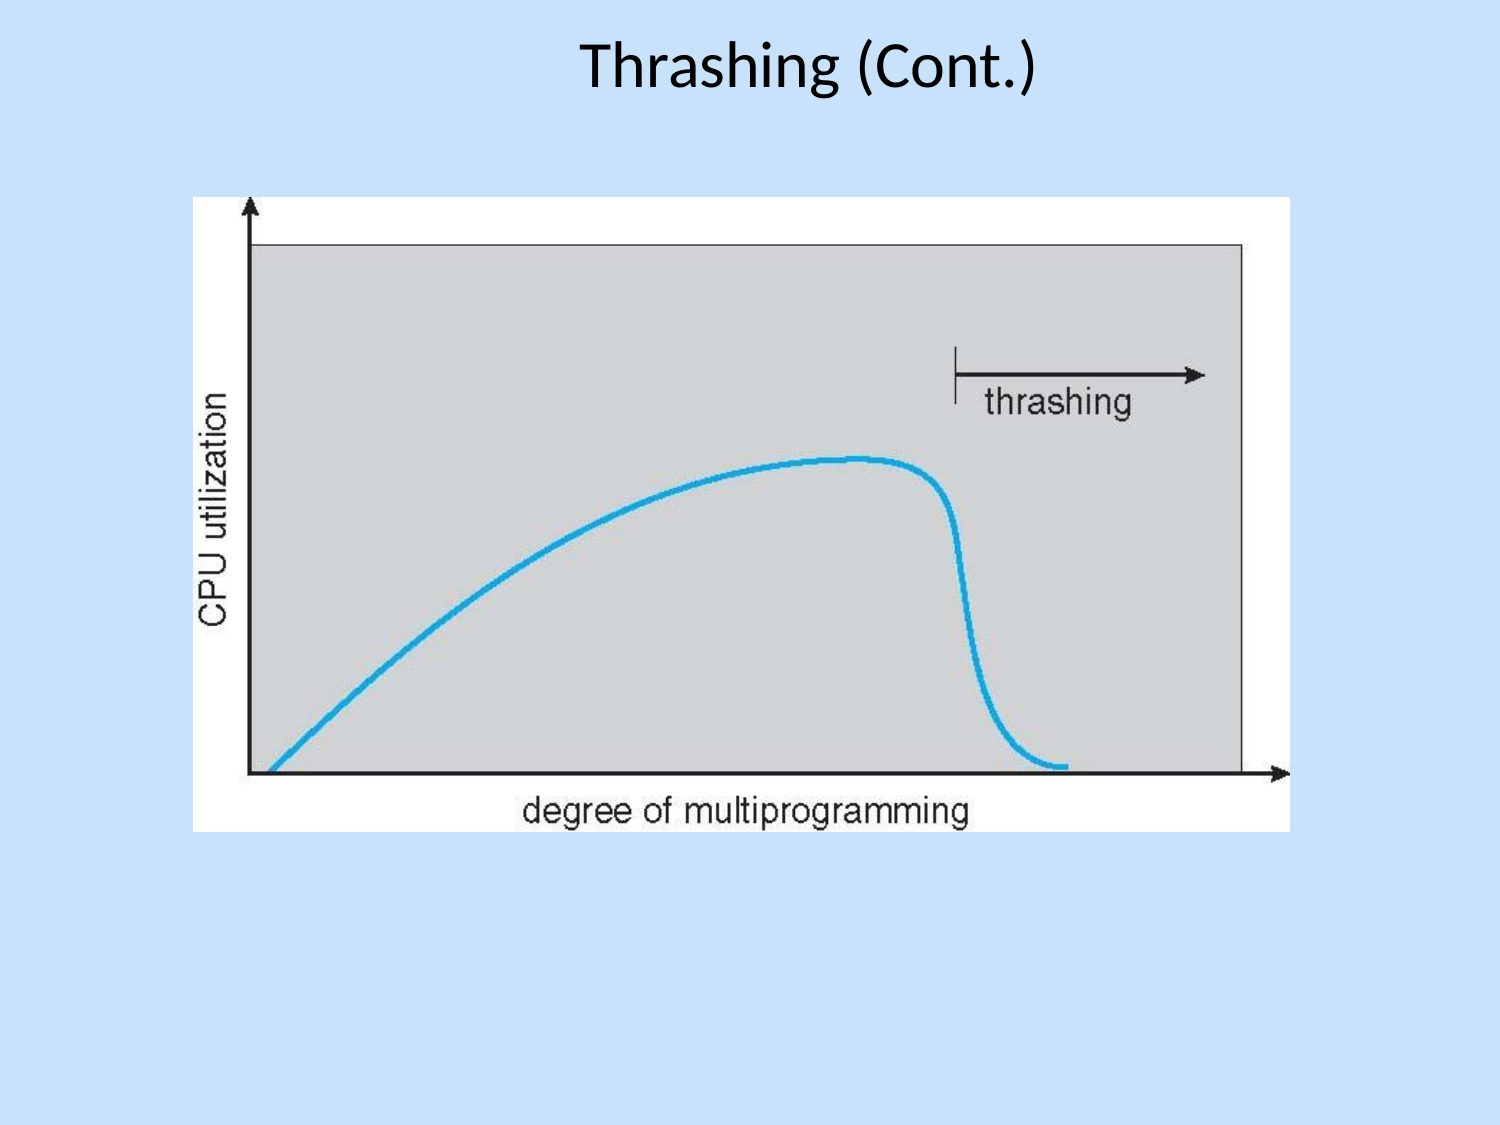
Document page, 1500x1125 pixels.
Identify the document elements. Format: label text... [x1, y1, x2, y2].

picture [193, 197, 1290, 832]
title Thrashing (Cont.) [241, 14, 1377, 109]
